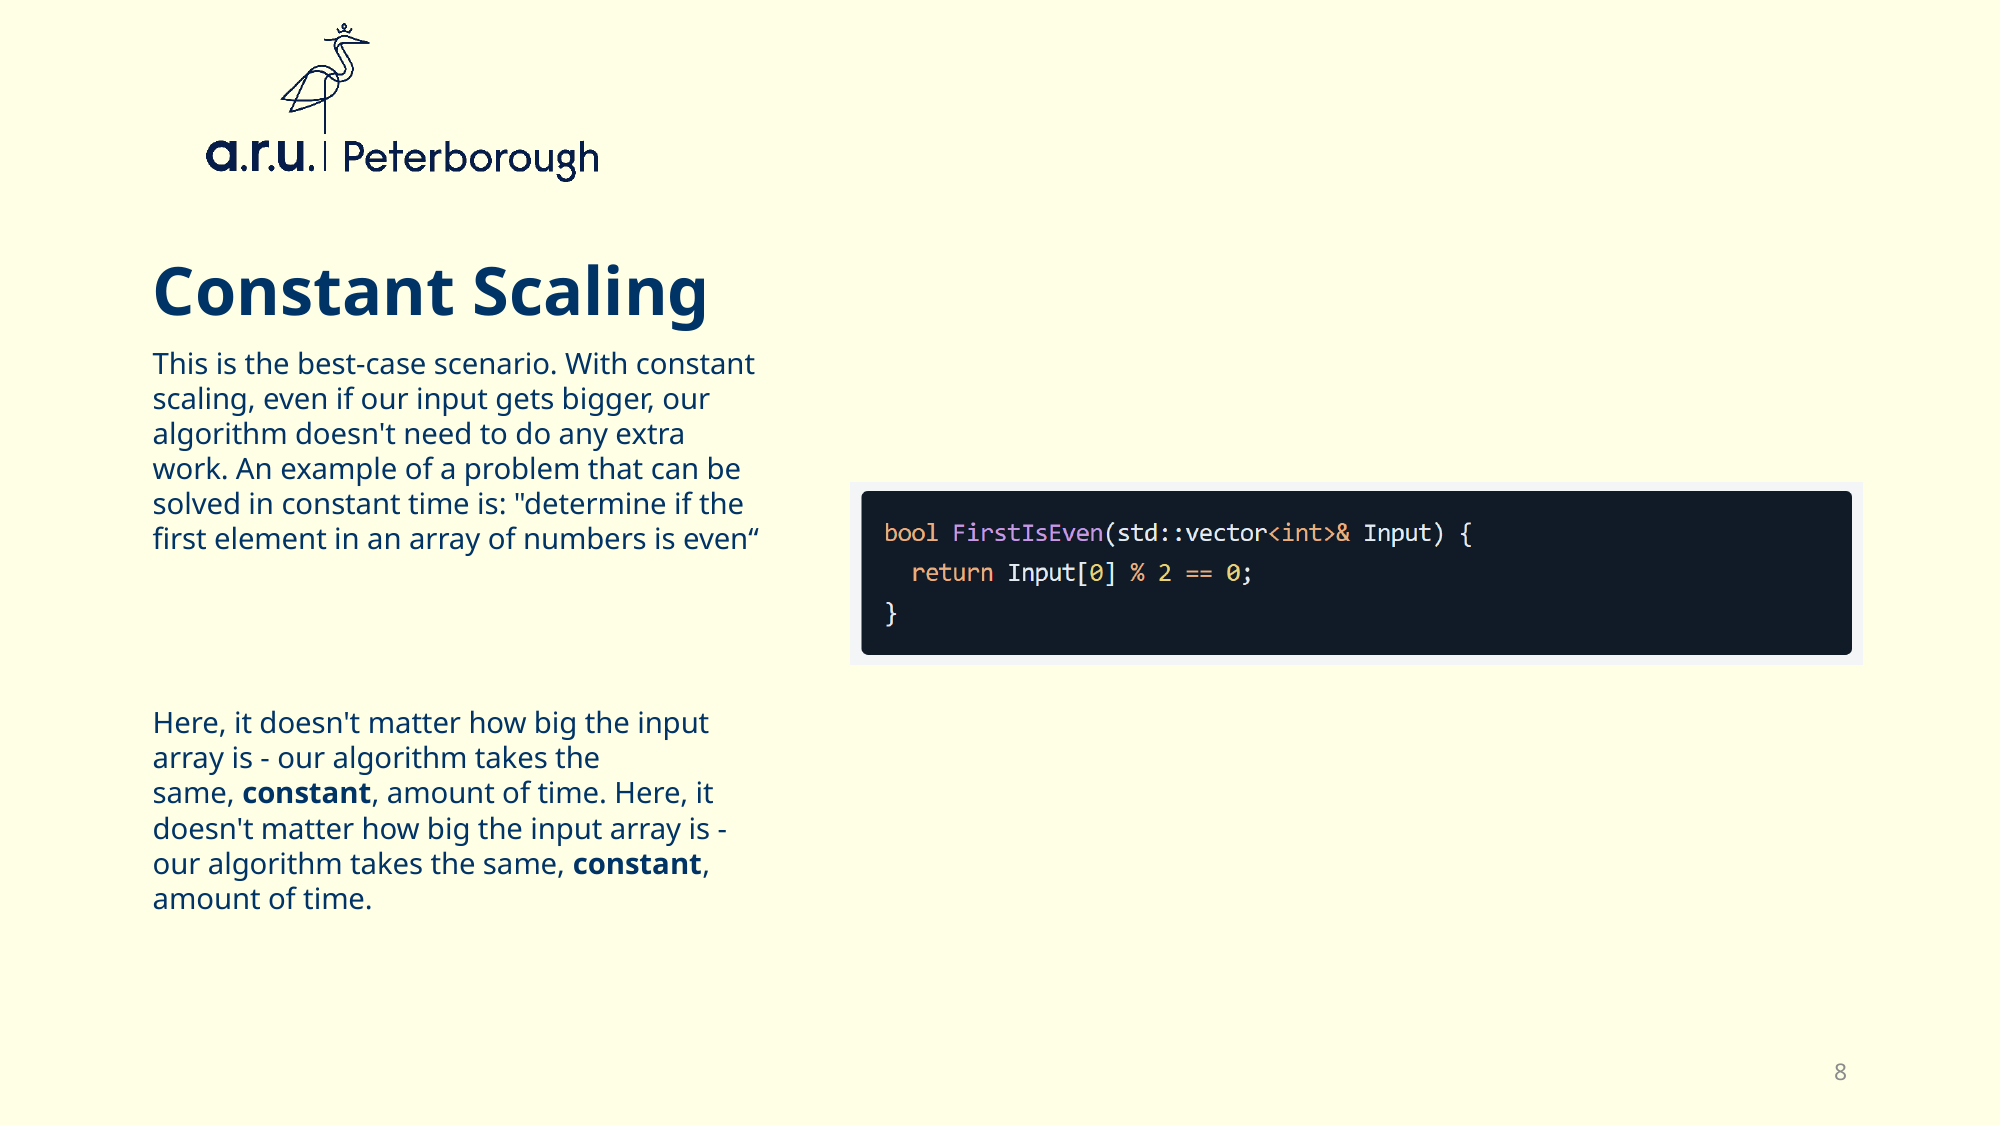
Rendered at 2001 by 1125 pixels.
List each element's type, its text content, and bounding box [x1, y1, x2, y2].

picture [206, 23, 598, 182]
title Constant Scaling [137, 186, 783, 337]
picture [850, 482, 1863, 665]
list This is the best-case scenario. With constant scaling, even if our input gets bigger, our algorithm doesn't need to do any extra work. An example of a problem that can be solved in constant time is: "determine if the first element in an array of numbers is even“ Here, it doesn't matter how big the input array is - our algorithm takes the same, constant, amount of time. Here, it doesn't matter how big the input array is - our algorithm takes the same, constant, amount of time. [137, 337, 783, 963]
slide_number 8 [1412, 1042, 1863, 1103]
